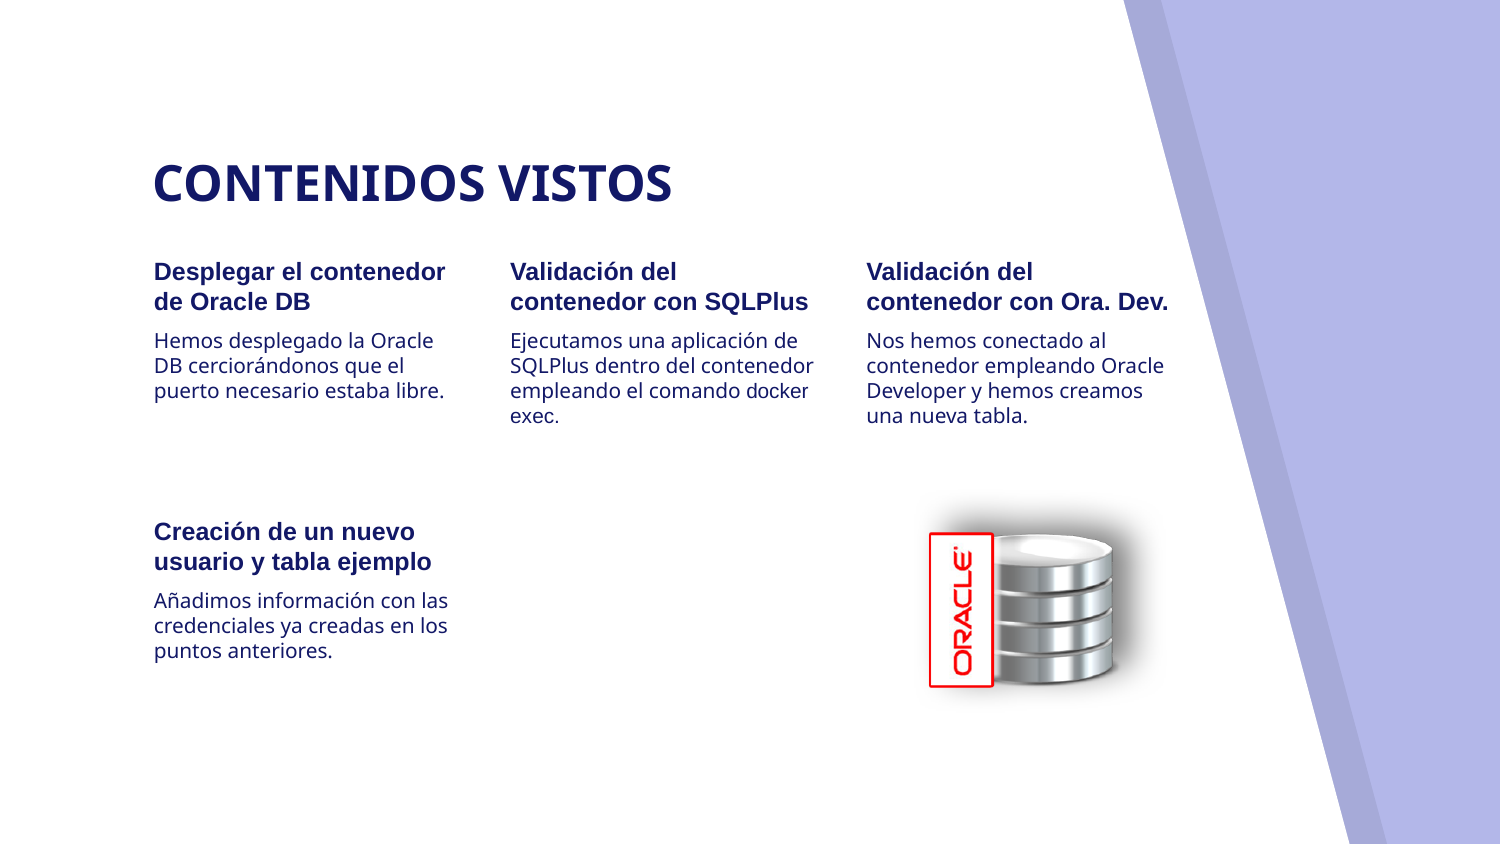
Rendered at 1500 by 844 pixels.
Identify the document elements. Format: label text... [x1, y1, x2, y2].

picture [910, 507, 1132, 707]
list Validación del contenedor con Ora. Dev. Nos hemos conectado al contenedor empleando Oracle Developer y hemos creamos una nueva tabla. [851, 240, 1191, 455]
list Creación de un nuevo usuario y tabla ejemplo Añadimos información con las credenciales ya creadas en los puntos anteriores. [139, 500, 478, 715]
list Validación del contenedor con SQLPlus Ejecutamos una aplicación de SQLPlus dentro del contenedor empleando el comando docker exec. [495, 240, 835, 455]
list Desplegar el contenedor de Oracle DB Hemos desplegado la Oracle DB cerciorándonos que el puerto necesario estaba libre. [139, 240, 478, 455]
title CONTENIDOS VISTOS [137, 159, 926, 227]
